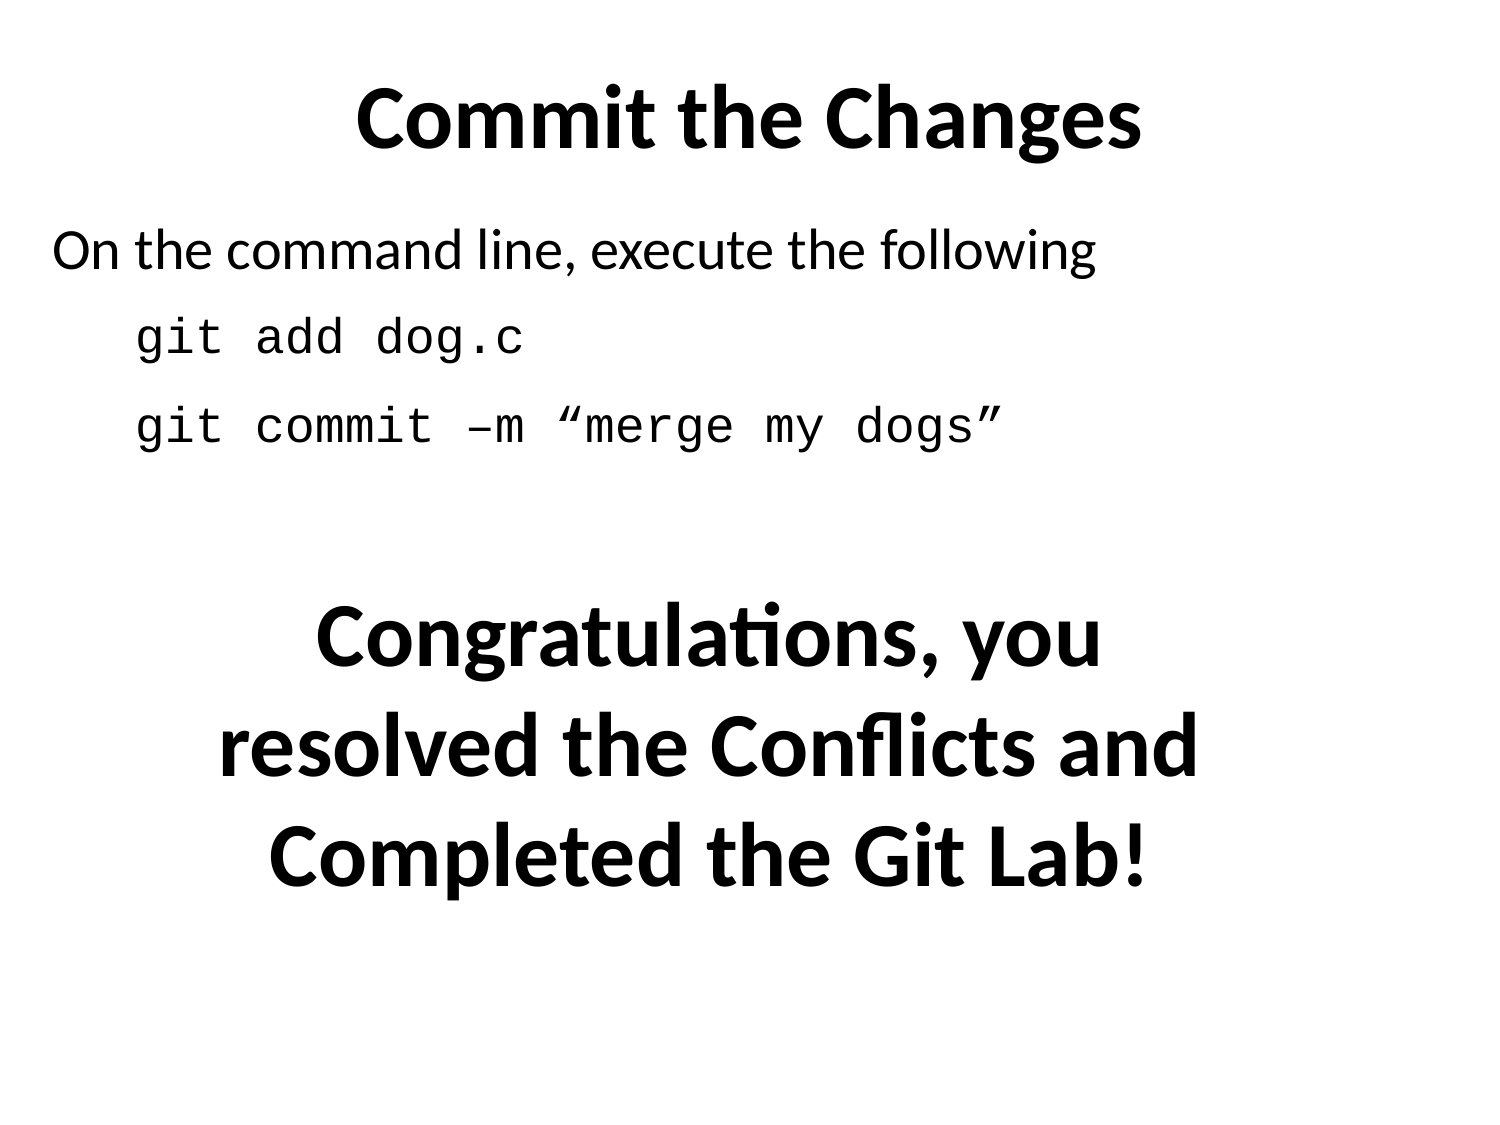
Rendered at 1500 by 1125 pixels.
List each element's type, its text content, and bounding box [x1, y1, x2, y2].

text_box Congratulations, you resolved the Conflicts and Completed the Git Lab! [130, 663, 1291, 817]
text_box git add dog.c git commit –m “merge my dogs” [120, 295, 1050, 461]
text_box Commit the Changes [0, 35, 1500, 189]
text_box On the command line, execute the following [37, 204, 1500, 289]
